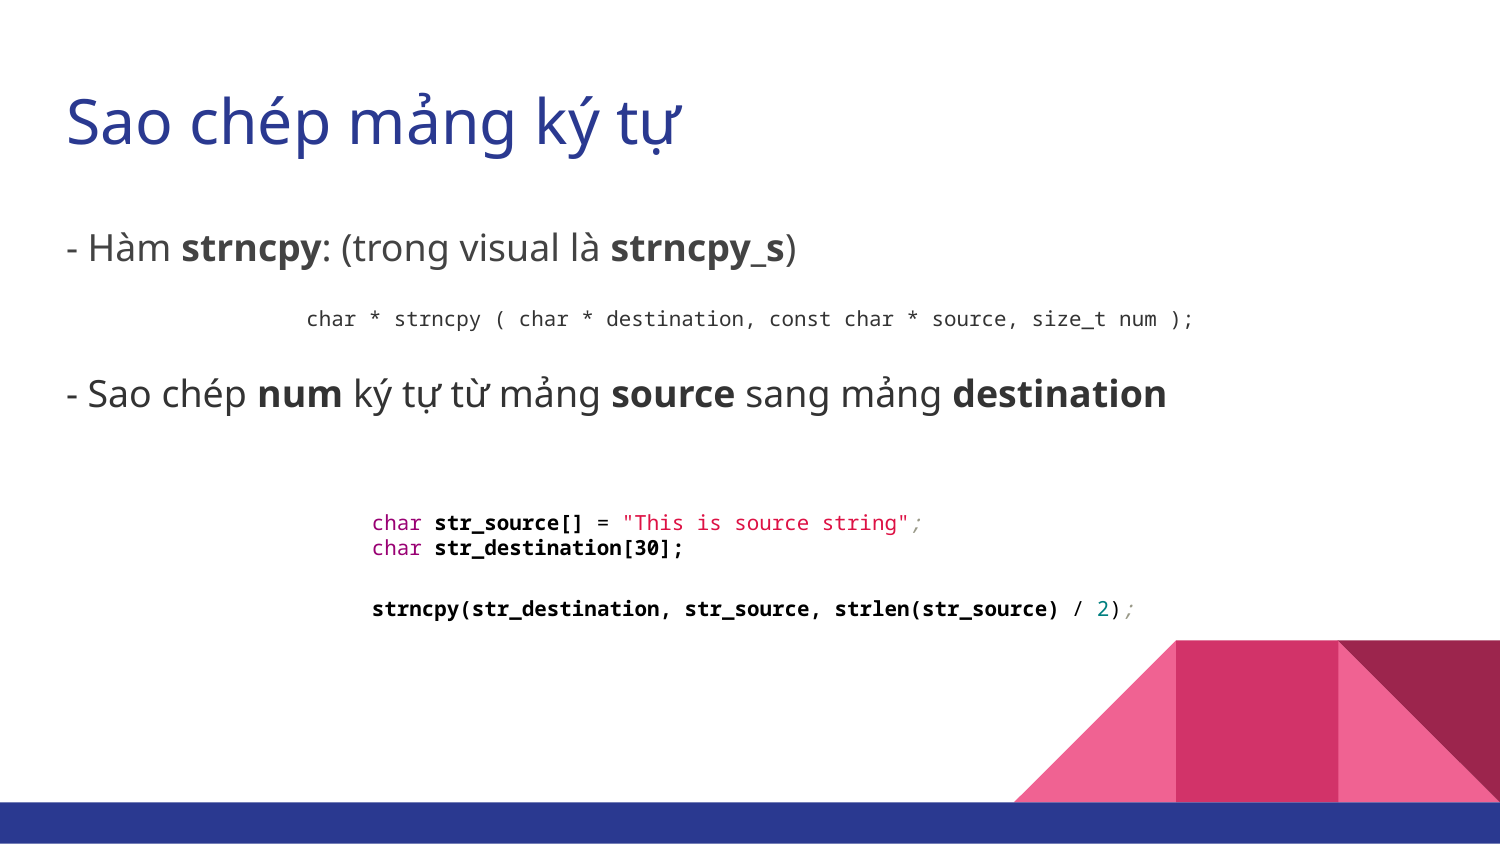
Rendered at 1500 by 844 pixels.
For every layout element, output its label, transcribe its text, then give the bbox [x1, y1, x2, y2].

list - Hàm strncpy: (trong visual là strncpy_s) char * strncpy ( char * destination, const char * source, size_t num ); - Sao chép num ký tự từ mảng source sang mảng destination [51, 201, 1449, 750]
title Sao chép mảng ký tự [51, 67, 1449, 167]
text_box char str_source[] = "This is source string"; char str_destination[30]; strncpy(str_destination, str_source, strlen(str_source) / 2); [356, 494, 1207, 686]
